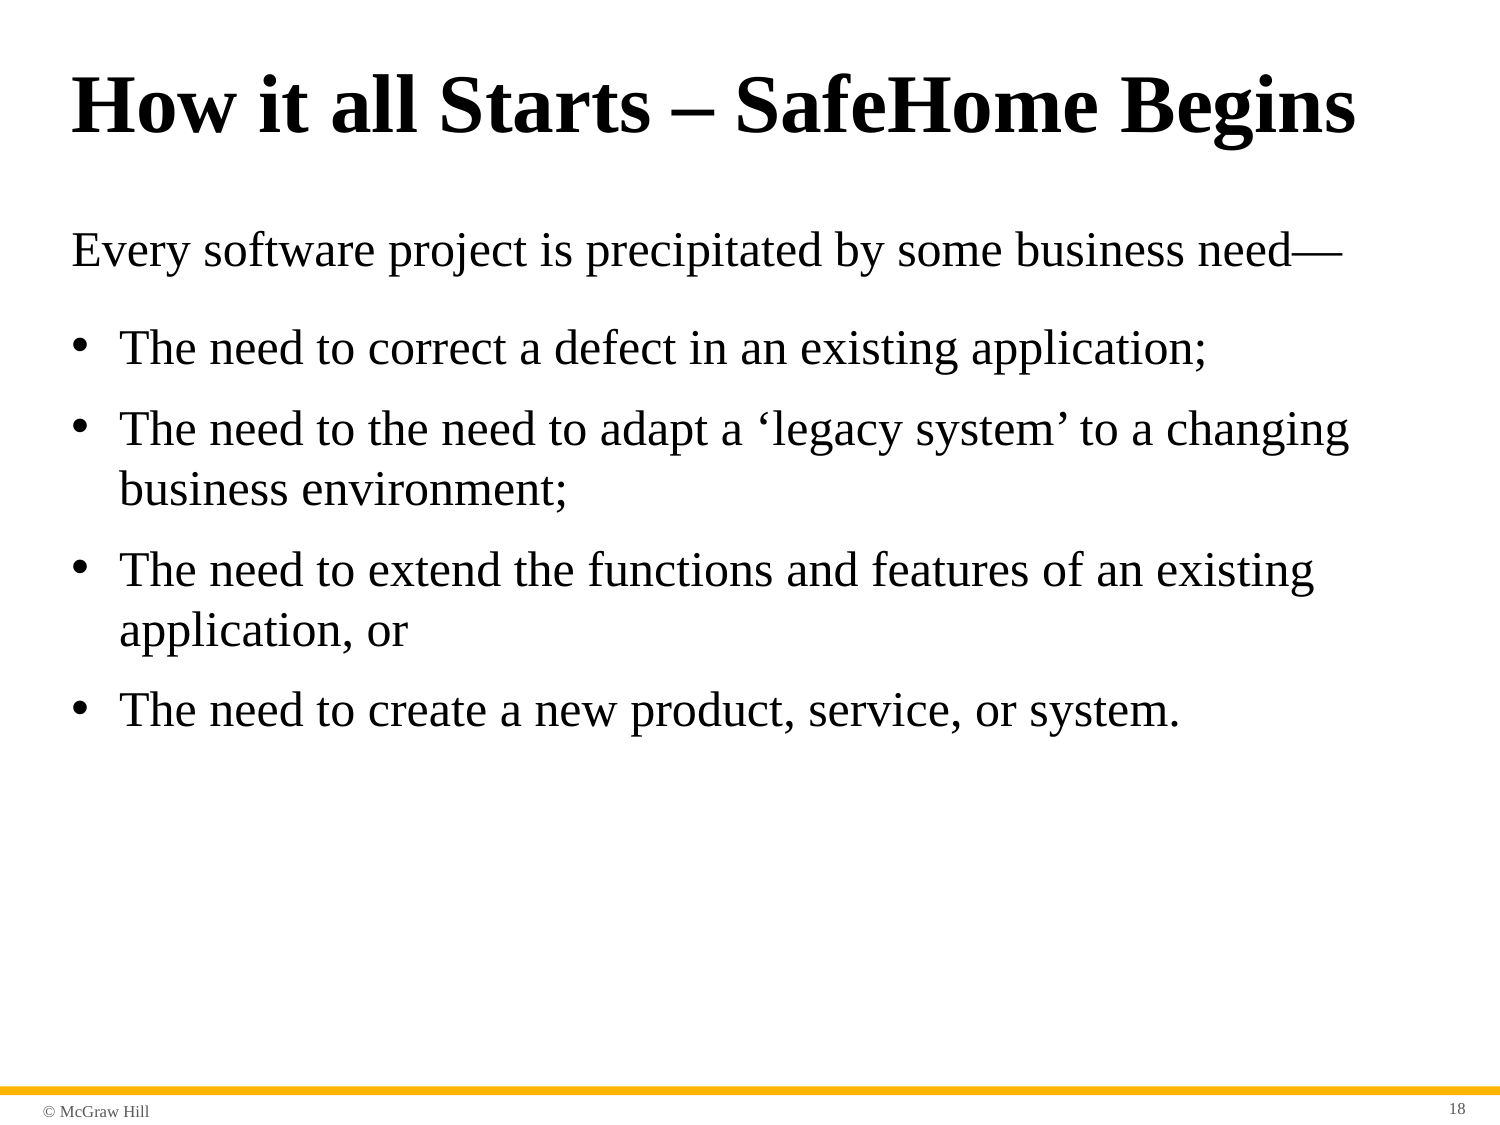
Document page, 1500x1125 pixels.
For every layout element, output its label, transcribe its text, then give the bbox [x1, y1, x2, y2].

list Every software project is precipitated by some business need— The need to correct a defect in an existing application; The need to the need to adapt a ‘legacy system’ to a changing business environment; The need to extend the functions and features of an existing application, or The need to create a new product, service, or system. [56, 209, 1444, 1025]
slide_number 18 [1415, 1094, 1474, 1122]
title How it all Starts – SafeHome Begins [56, 50, 1444, 162]
